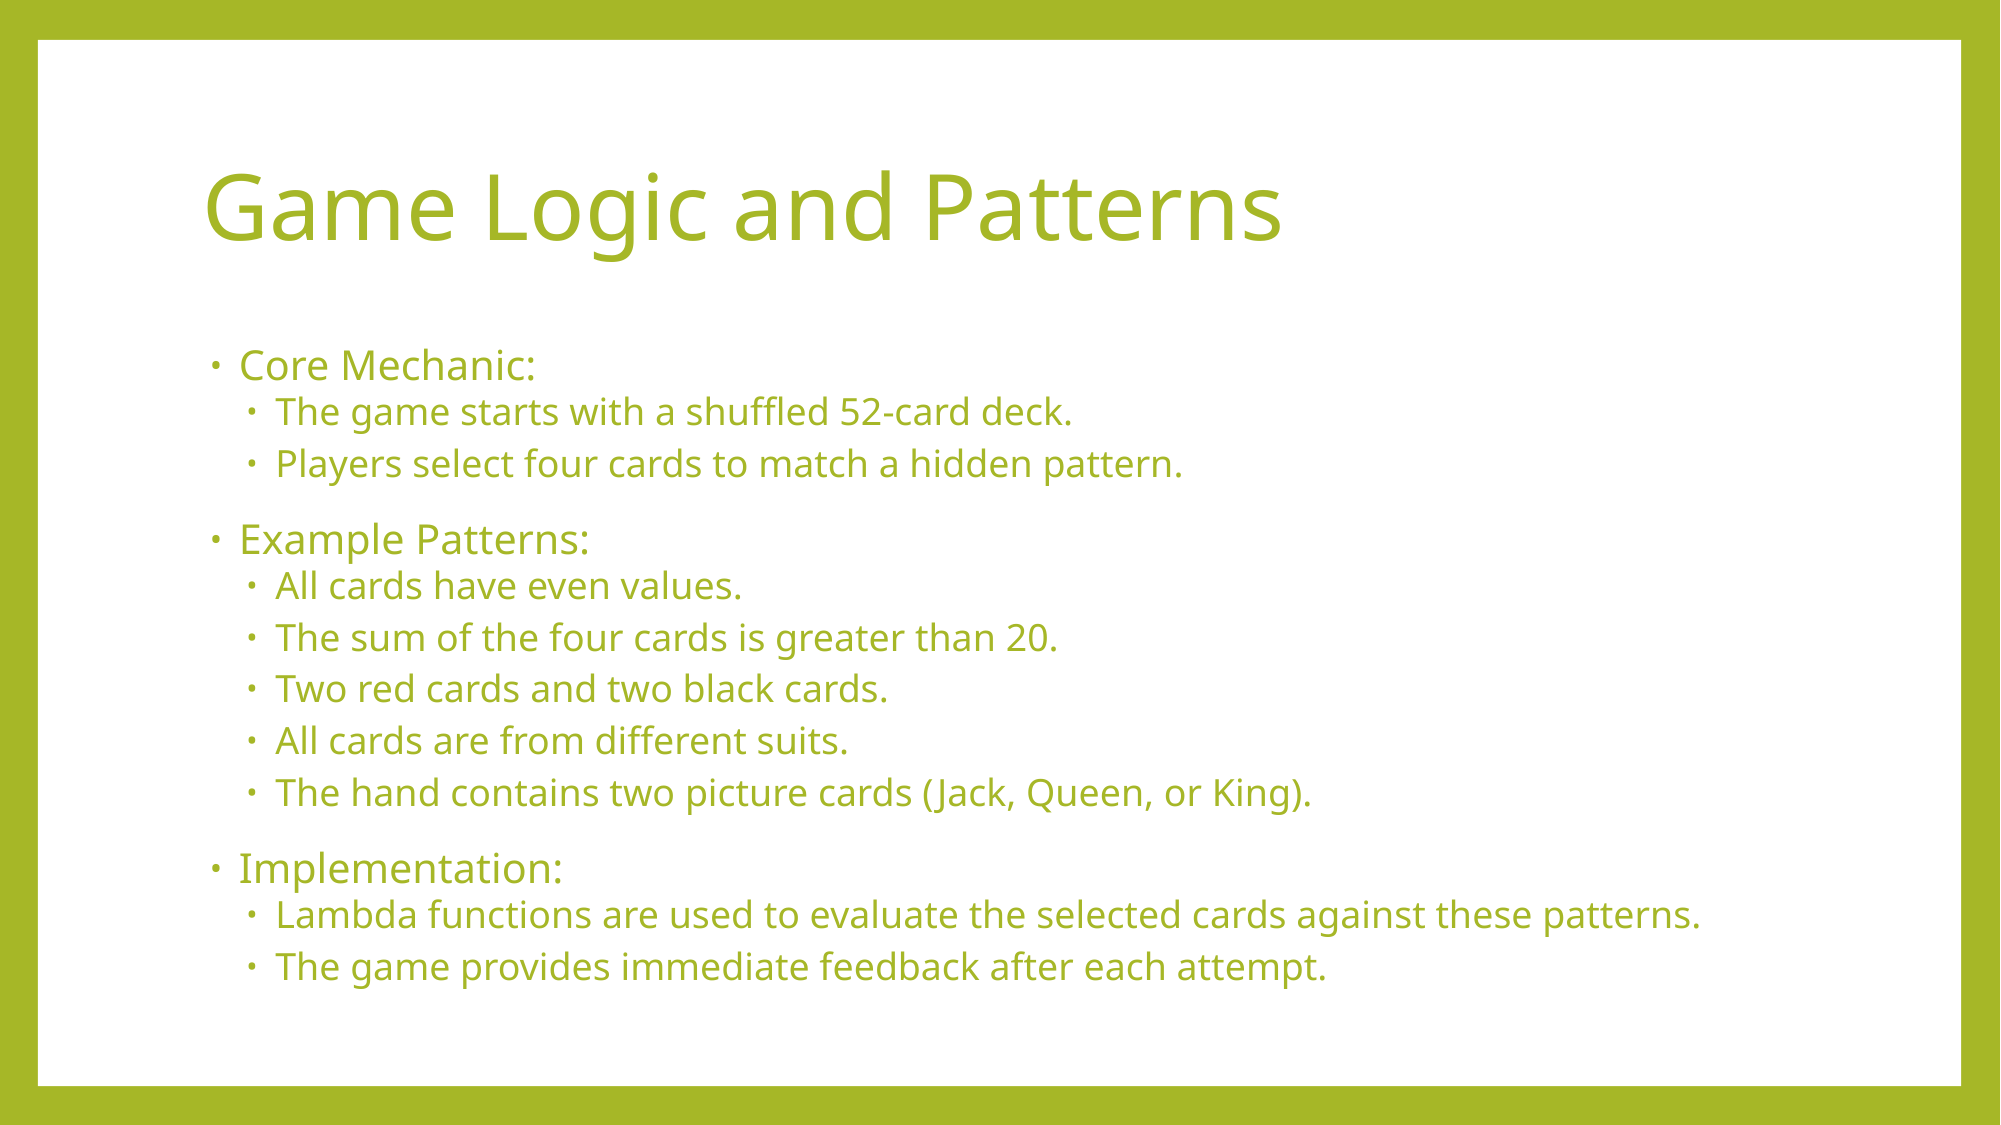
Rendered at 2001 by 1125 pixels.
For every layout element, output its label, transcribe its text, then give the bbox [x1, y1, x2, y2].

list Core Mechanic: The game starts with a shuffled 52-card deck. Players select four cards to match a hidden pattern. Example Patterns: All cards have even values. The sum of the four cards is greater than 20. Two red cards and two black cards. All cards are from different suits. The hand contains two picture cards (Jack, Queen, or King). Implementation: Lambda functions are used to evaluate the selected cards against these patterns. The game provides immediate feedback after each attempt. [187, 337, 1808, 1000]
title Game Logic and Patterns [187, 99, 1808, 323]
